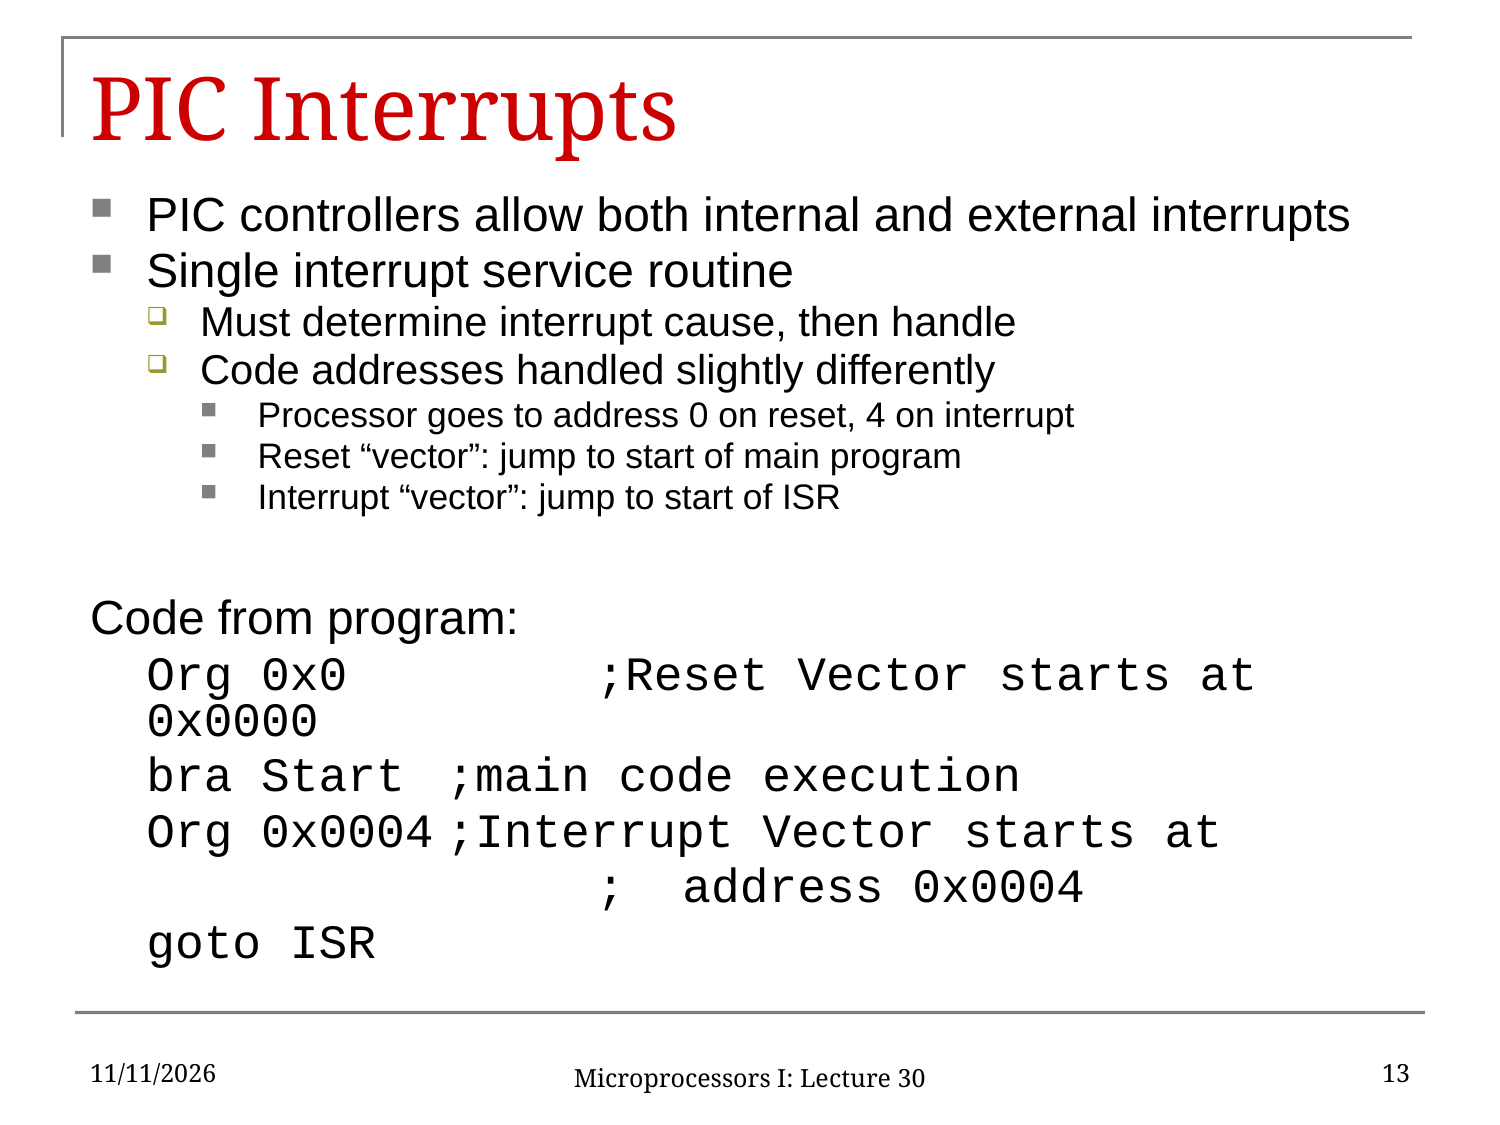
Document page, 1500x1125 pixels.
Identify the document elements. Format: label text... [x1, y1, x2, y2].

footer Microprocessors I: Lecture 30 [512, 1024, 988, 1101]
list PIC controllers allow both internal and external interrupts Single interrupt service routine Must determine interrupt cause, then handle Code addresses handled slightly differently Processor goes to address 0 on reset, 4 on interrupt Reset “vector”: jump to start of main program Interrupt “vector”: jump to start of ISR Code from program: Org 0x0 ;Reset Vector starts at 0x0000 bra Start ;main code execution Org 0x0004 ;Interrupt Vector starts at ; address 0x0004 goto ISR [75, 187, 1425, 1006]
slide_number 13 [1074, 1023, 1426, 1100]
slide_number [74, 1023, 426, 1100]
title PIC Interrupts [75, 45, 1425, 163]
